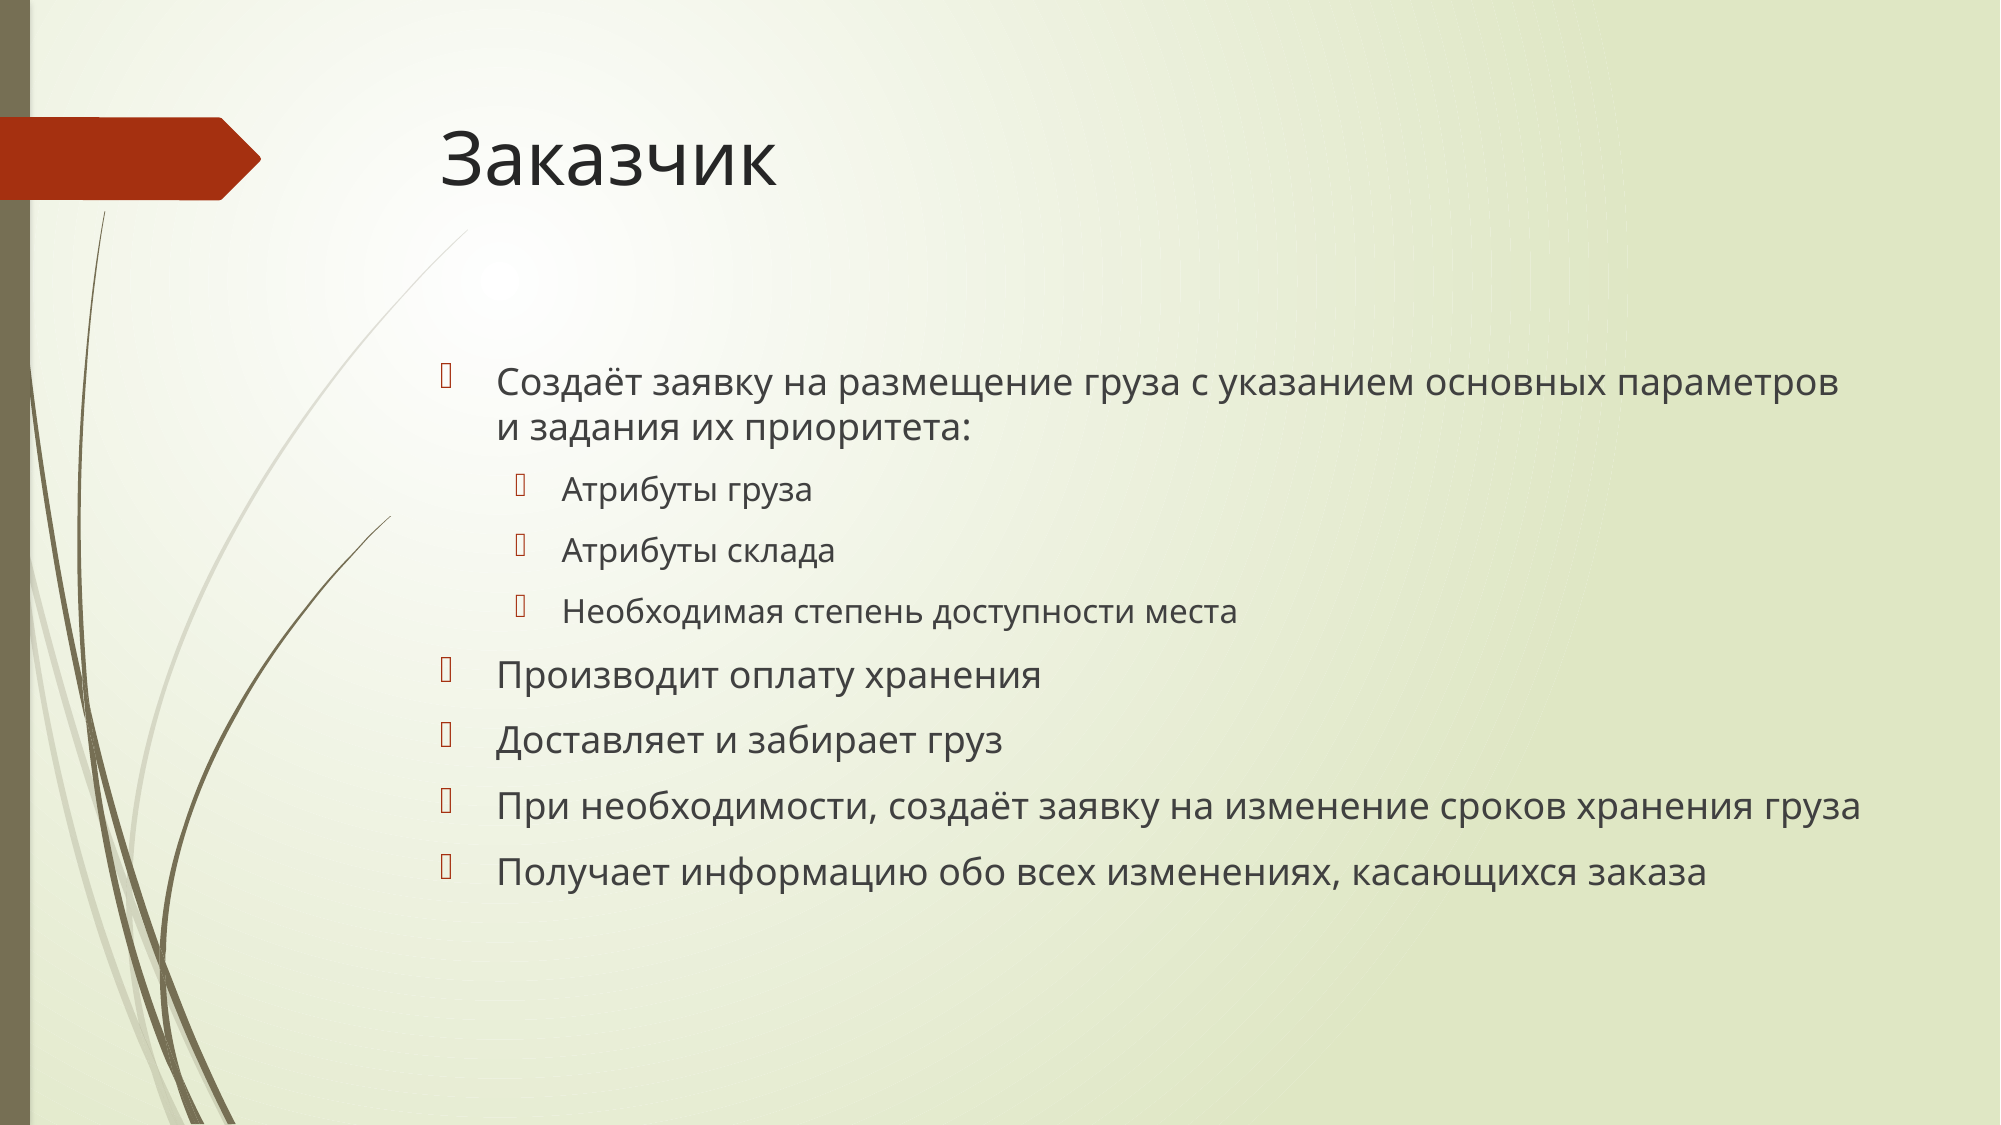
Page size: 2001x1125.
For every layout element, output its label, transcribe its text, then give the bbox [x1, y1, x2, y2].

title Заказчик [425, 102, 1888, 313]
list Создаёт заявку на размещение груза с указанием основных параметров и задания их приоритета: Атрибуты груза Атрибуты склада Необходимая степень доступности места Производит оплату хранения Доставляет и забирает груз При необходимости, создаёт заявку на изменение сроков хранения груза Получает информацию обо всех изменениях, касающихся заказа [424, 350, 1888, 970]
